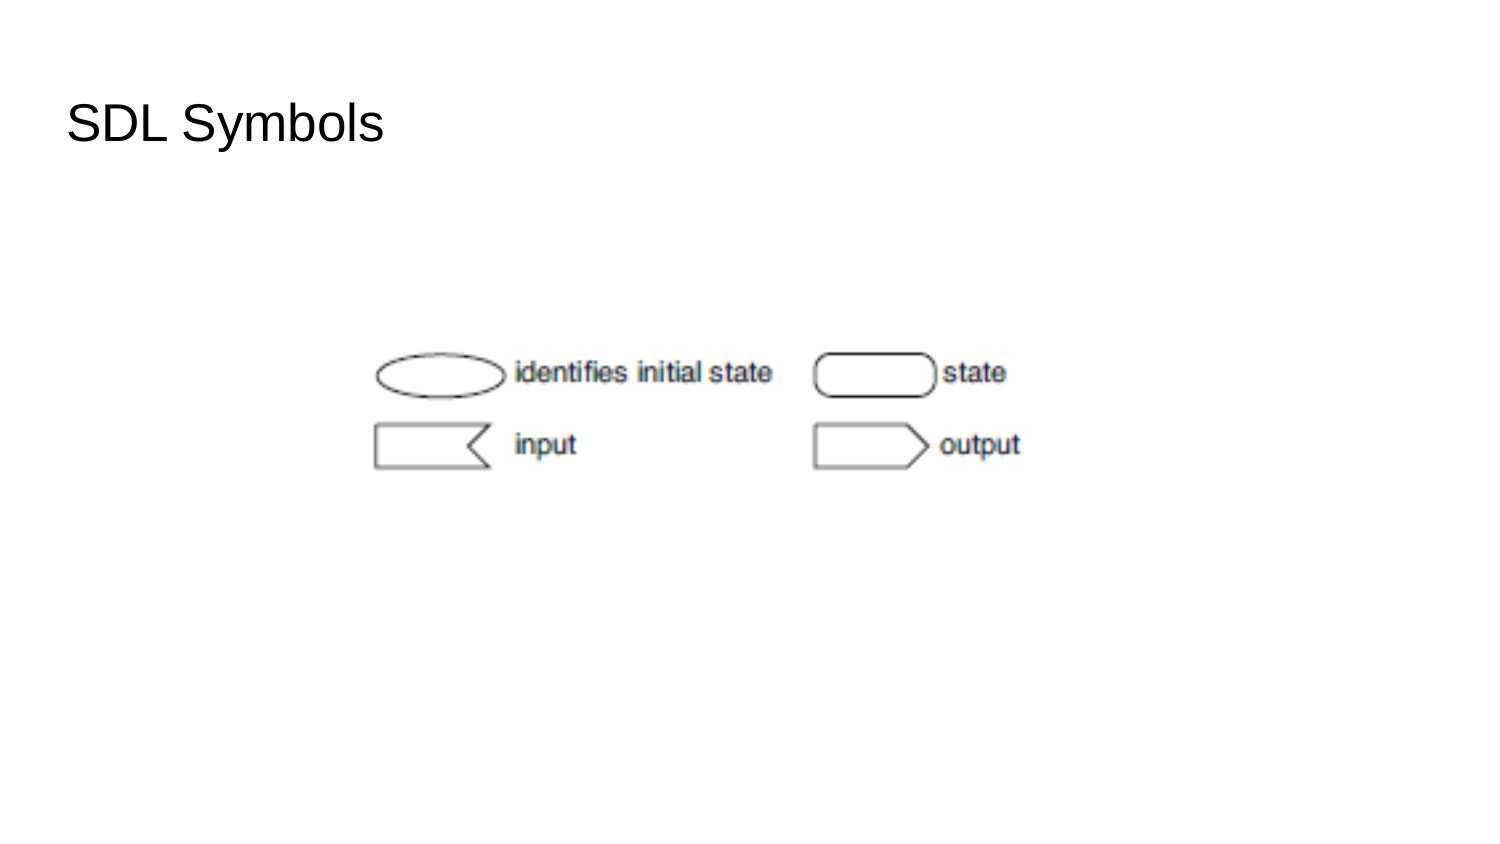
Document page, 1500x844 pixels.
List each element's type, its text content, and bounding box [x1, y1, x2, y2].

title SDL Symbols [51, 72, 1449, 167]
picture [326, 331, 1103, 511]
